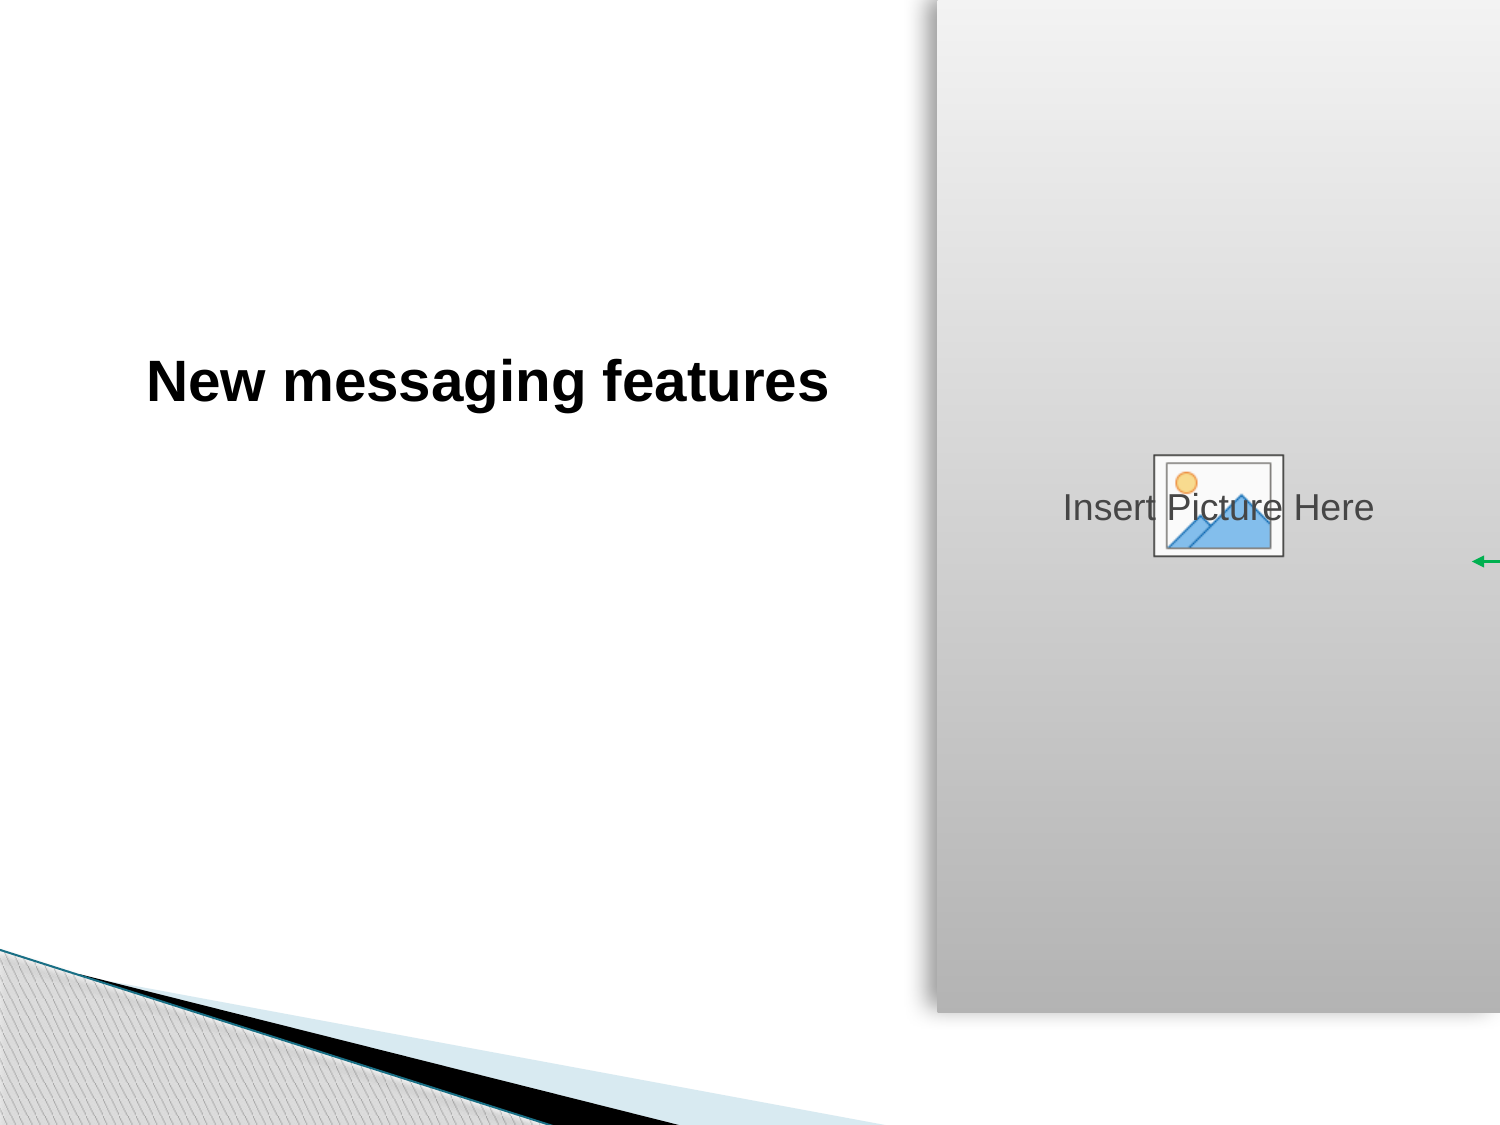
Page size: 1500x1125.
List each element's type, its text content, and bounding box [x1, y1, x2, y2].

title New messaging features [131, 343, 905, 585]
picture [937, 0, 1500, 1013]
